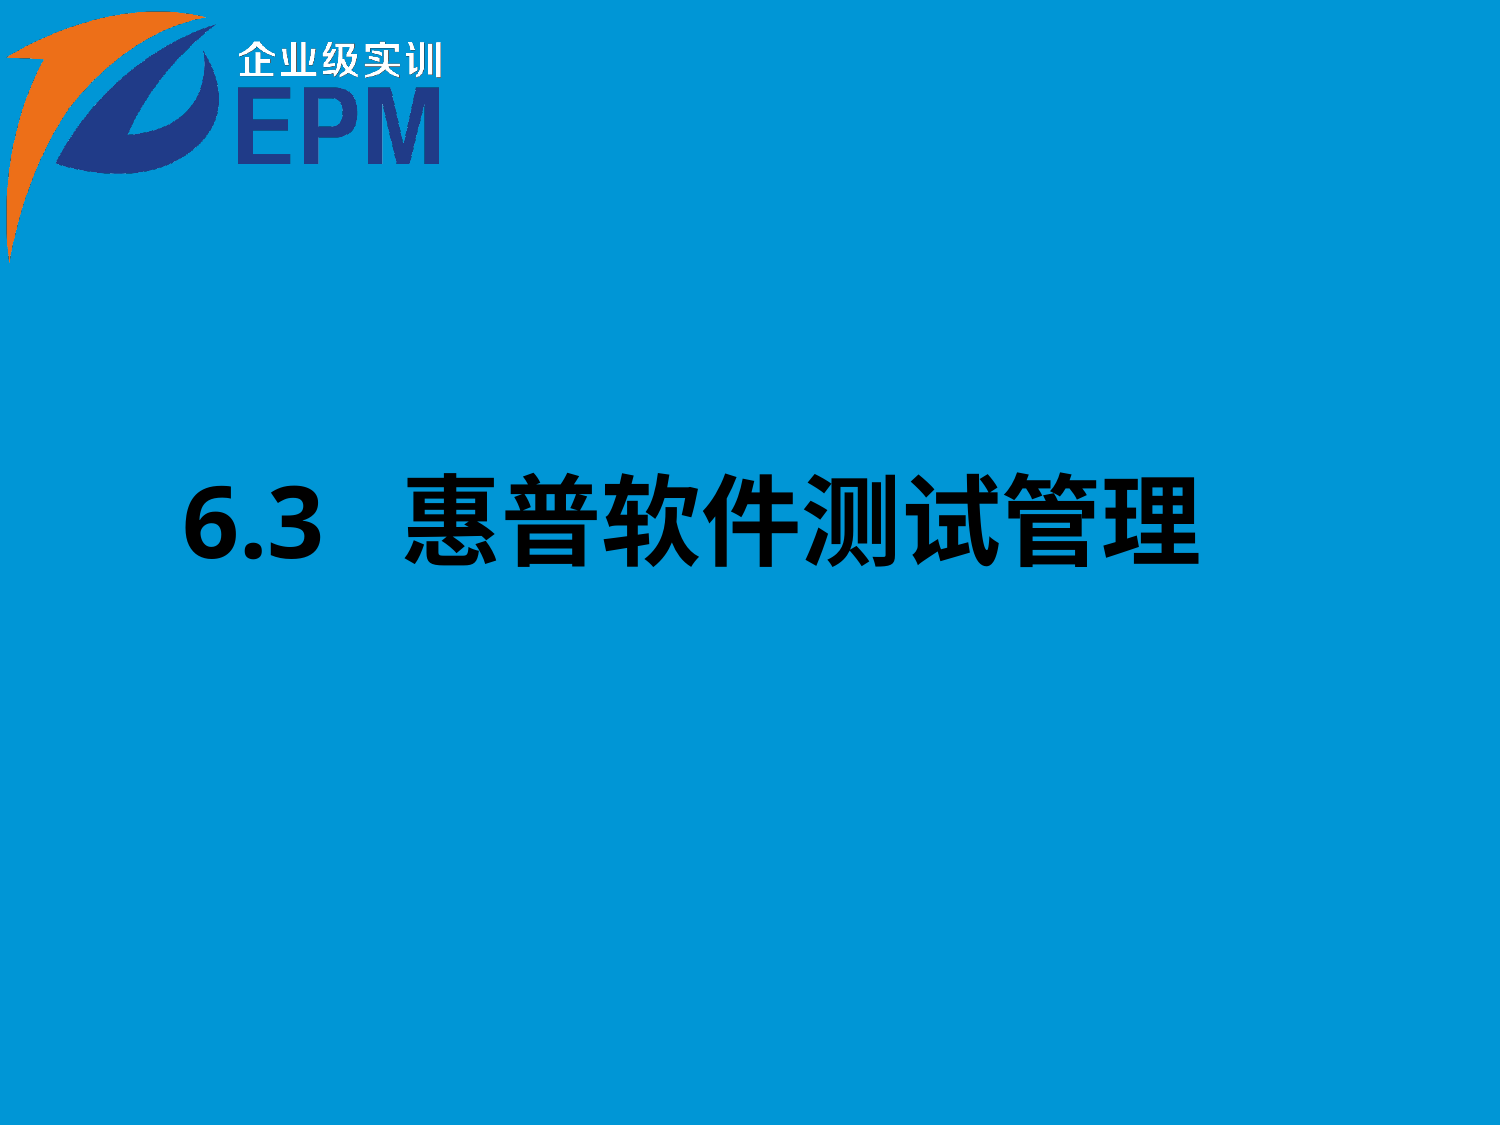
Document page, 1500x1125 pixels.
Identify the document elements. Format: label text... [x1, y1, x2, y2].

picture [323, 43, 335, 67]
picture [417, 43, 424, 76]
picture [57, 28, 218, 173]
picture [7, 12, 201, 258]
picture [366, 42, 398, 51]
picture [282, 43, 316, 75]
picture [240, 53, 273, 75]
picture [366, 51, 399, 77]
title 6.3 惠普软件测试管理 [167, 284, 1462, 753]
picture [369, 88, 438, 163]
picture [407, 54, 417, 74]
picture [239, 88, 289, 163]
picture [240, 42, 274, 56]
picture [283, 49, 288, 65]
picture [369, 57, 379, 61]
picture [305, 88, 356, 163]
picture [324, 44, 356, 76]
picture [310, 49, 315, 65]
